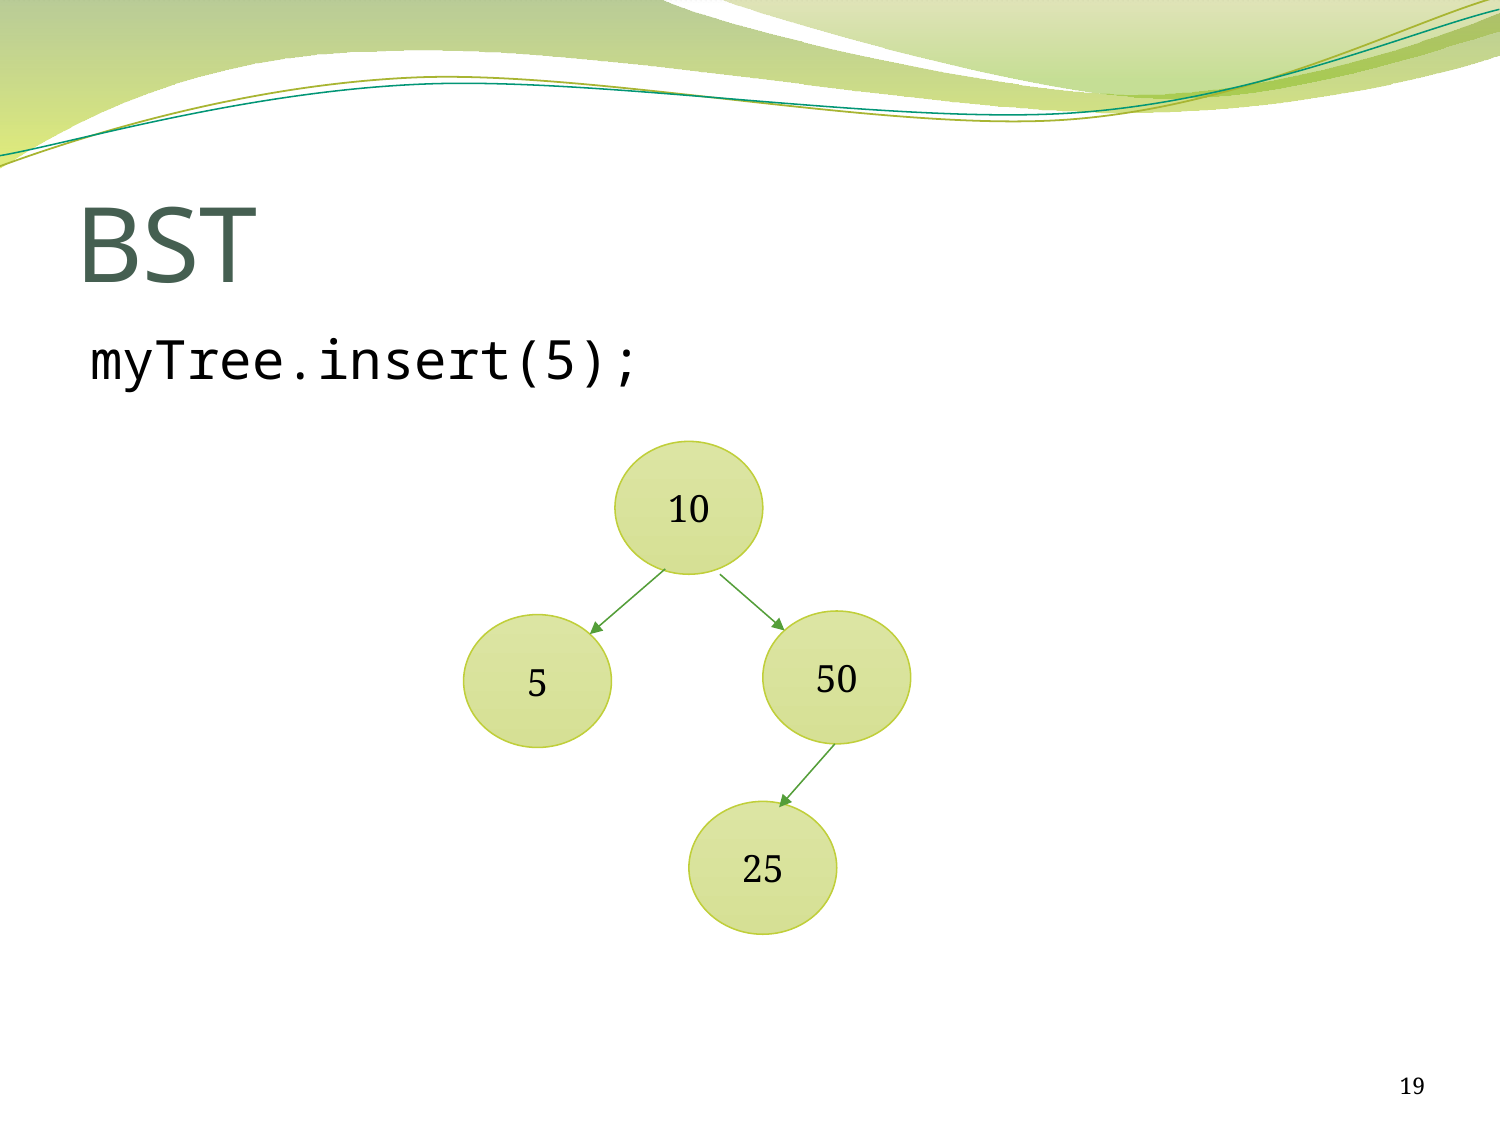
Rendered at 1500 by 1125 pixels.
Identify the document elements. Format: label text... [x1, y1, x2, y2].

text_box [719, 573, 785, 631]
text_box 50 [762, 610, 911, 744]
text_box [589, 568, 666, 635]
text_box 5 [463, 614, 612, 748]
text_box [778, 743, 836, 808]
text_box 25 [688, 801, 837, 935]
text_box 10 [614, 441, 763, 575]
title BST [75, 115, 1425, 303]
slide_number ‹#› [1299, 1042, 1425, 1103]
list myTree.insert(5); [75, 317, 1425, 1038]
